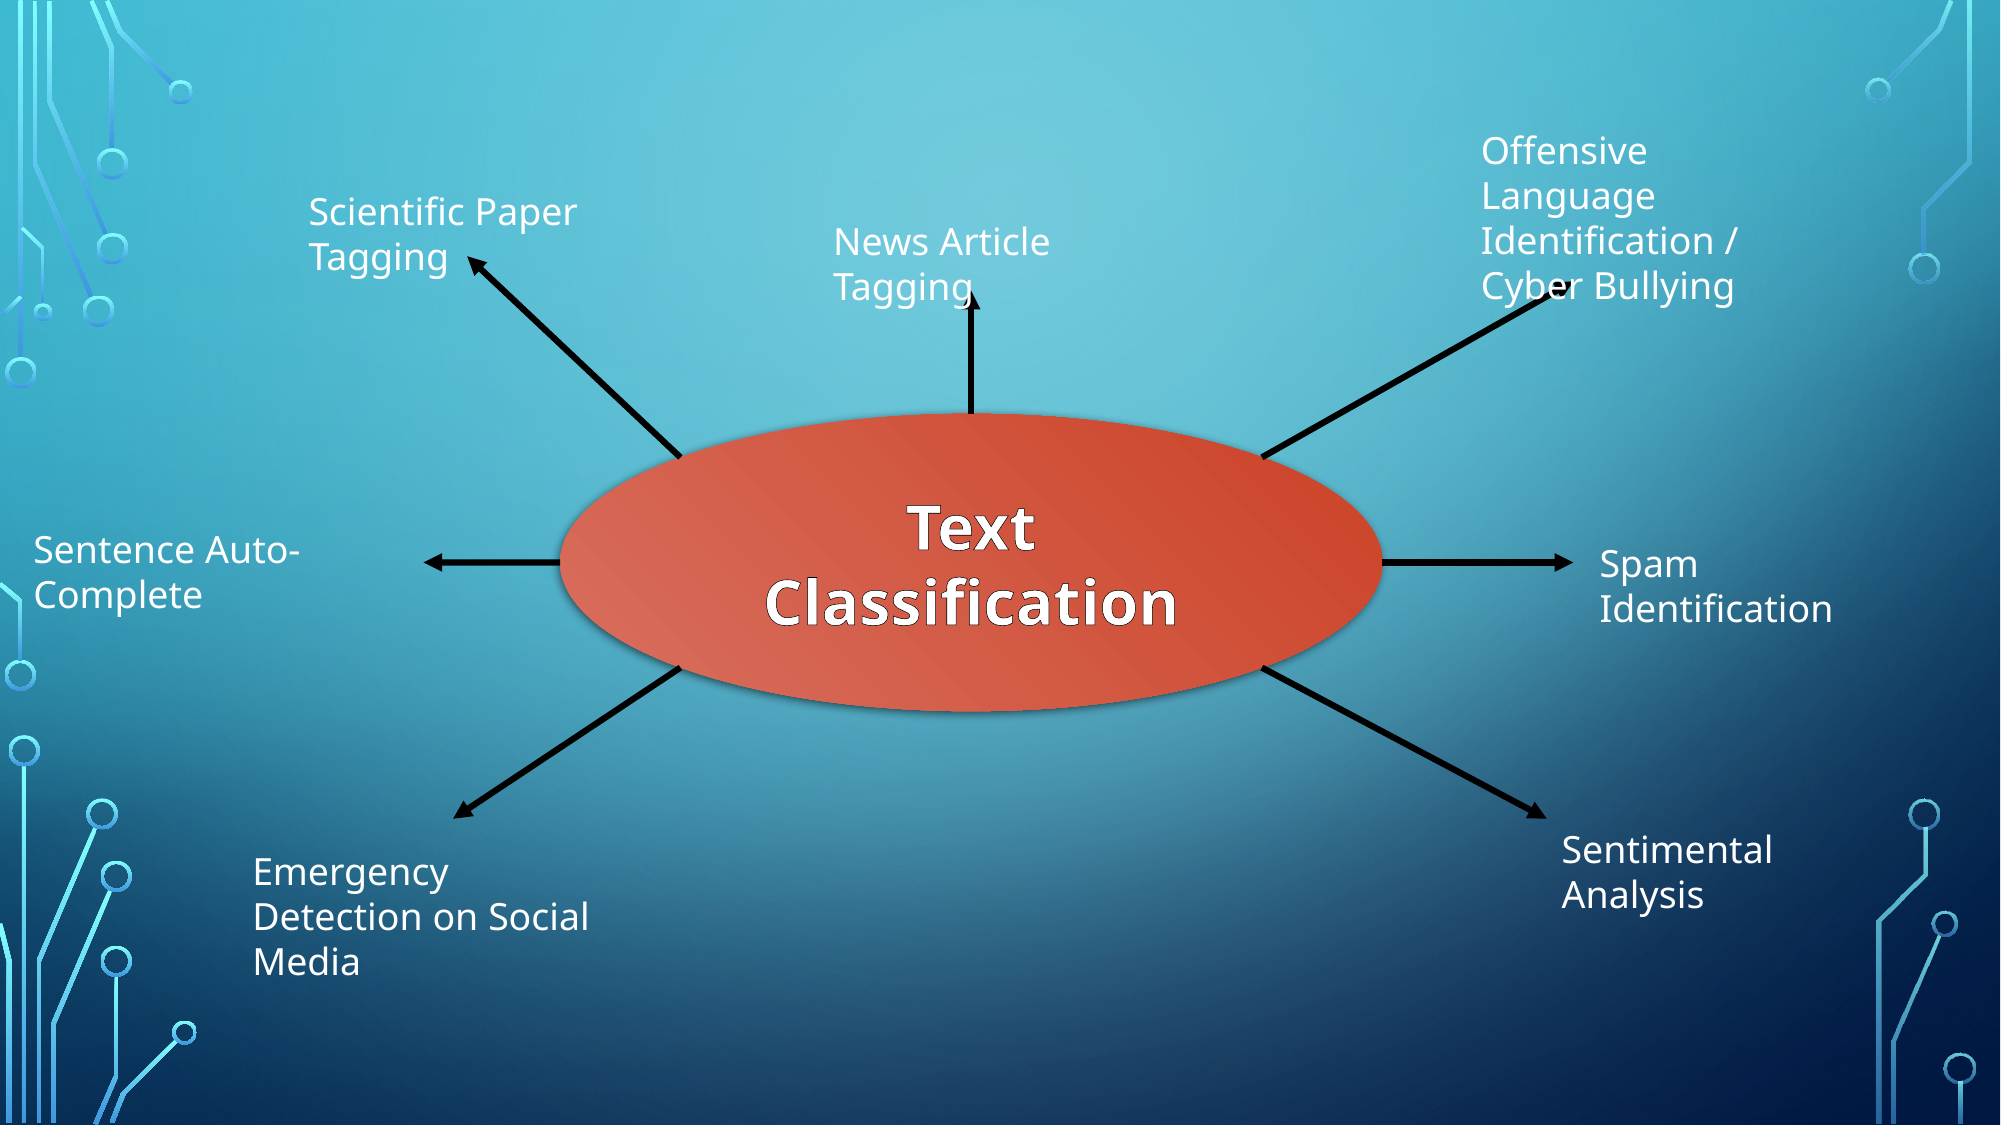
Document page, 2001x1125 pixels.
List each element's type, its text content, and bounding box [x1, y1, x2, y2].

text_box Offensive Language Identification / Cyber Bullying [1466, 119, 1830, 315]
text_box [452, 667, 681, 819]
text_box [1261, 281, 1574, 458]
text_box News Article Tagging [818, 210, 1182, 316]
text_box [466, 255, 681, 458]
text_box Spam Identification [1584, 532, 1949, 637]
text_box Scientific Paper Tagging [293, 180, 699, 286]
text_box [1261, 667, 1548, 819]
text_box Sentimental Analysis [1546, 818, 1911, 924]
text_box Emergency Detection on Social Media [237, 840, 643, 990]
text_box Sentence Auto-Complete [18, 518, 424, 624]
text_box Text Classification [560, 413, 1383, 712]
